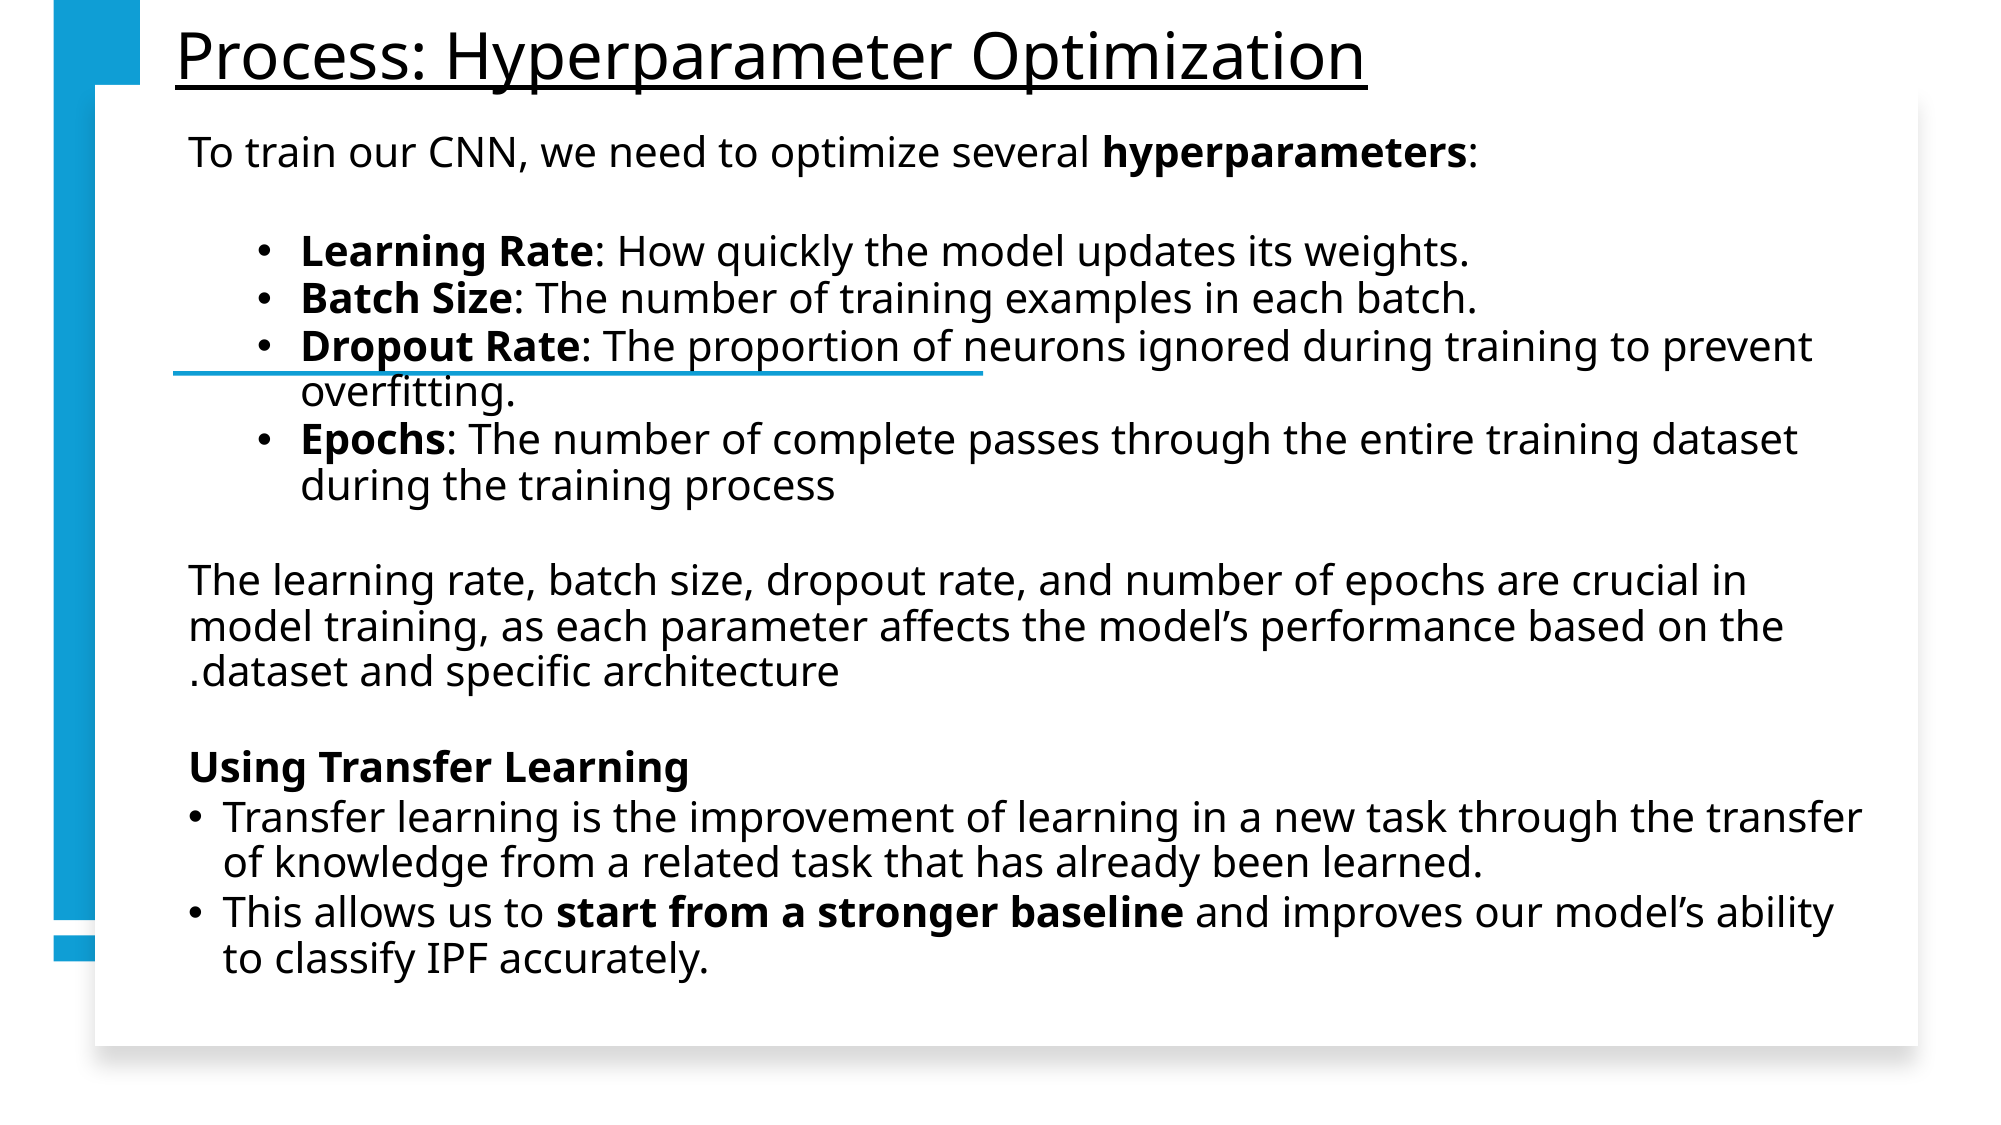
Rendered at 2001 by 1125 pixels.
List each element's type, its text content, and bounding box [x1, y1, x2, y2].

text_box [0, 436, 578, 525]
text_box [93, 83, 1919, 1047]
list To train our CNN, we need to optimize several hyperparameters: Learning Rate: How quickly the model updates its weights. Batch Size: The number of training examples in each batch. Dropout Rate: The proportion of neurons ignored during training to prevent overfitting. Epochs: The number of complete passes through the entire training dataset during the training process The learning rate, batch size, dropout rate, and number of epochs are crucial in model training, as each parameter affects the model’s performance based on the dataset and specific architecture. Using Transfer Learning Transfer learning is the improvement of learning in a new task through the transfer of knowledge from a related task that has already been learned. This allows us to start from a stronger baseline and improves our model’s ability to classify IPF accurately. [173, 124, 1899, 1007]
text_box [0, 0, 2000, 1125]
title Process: Hyperparameter Optimization [160, 5, 1398, 190]
